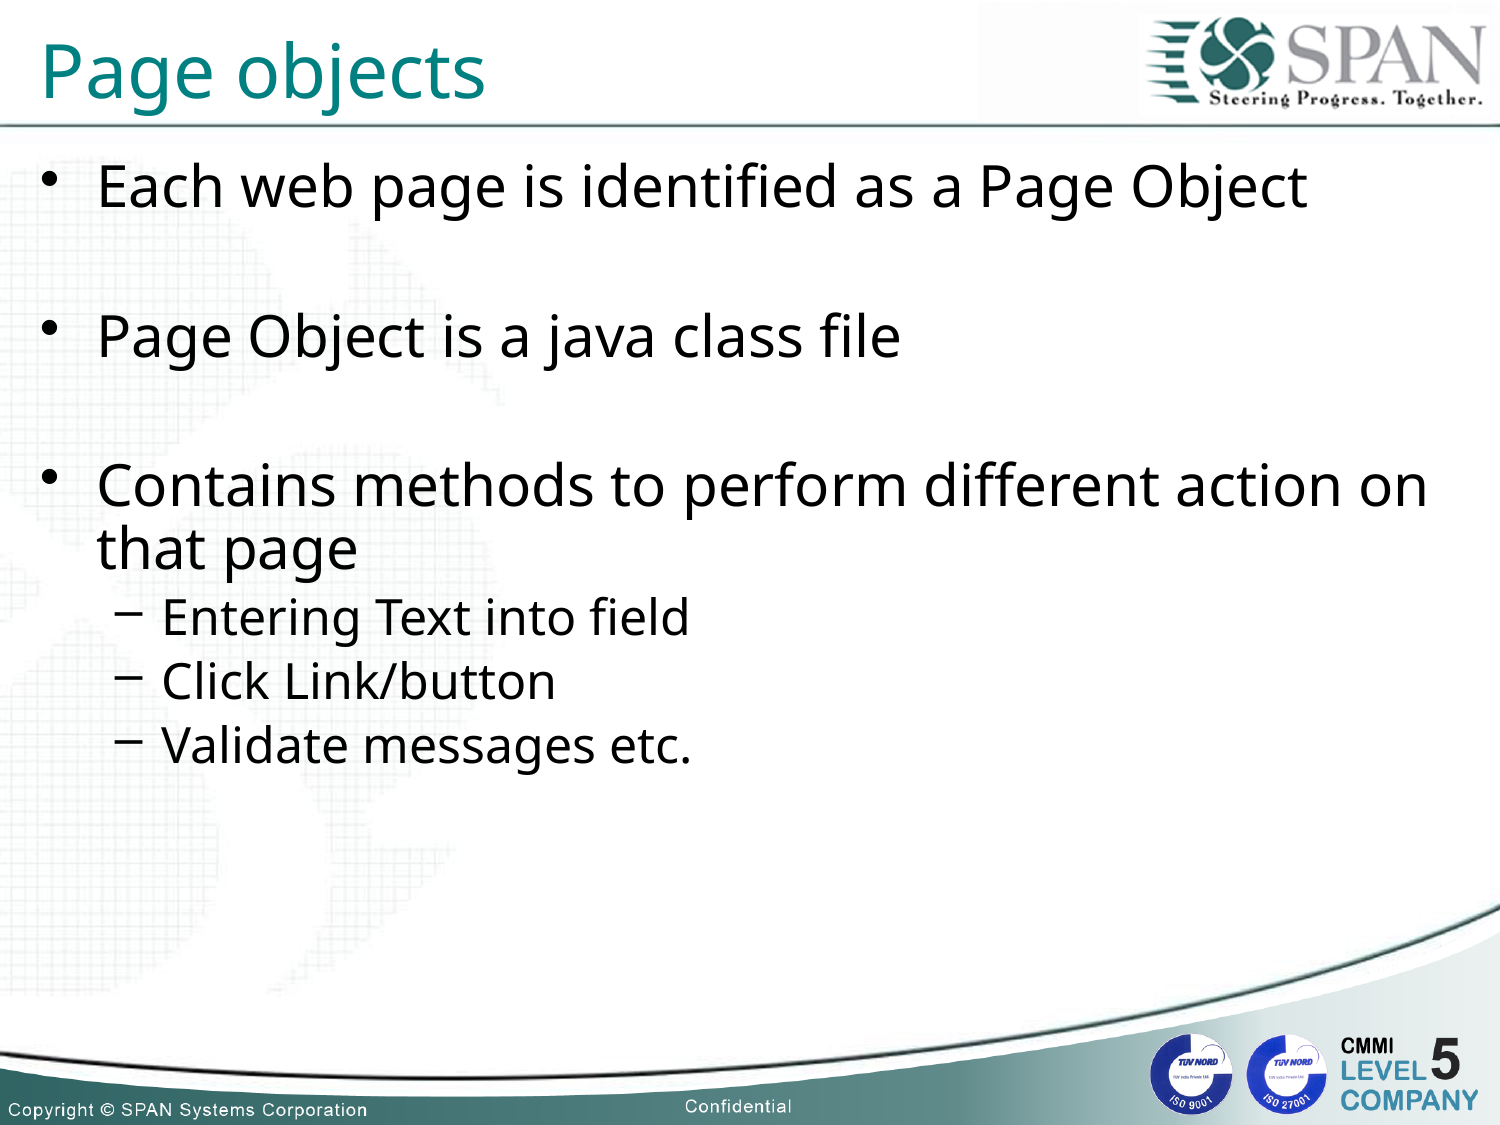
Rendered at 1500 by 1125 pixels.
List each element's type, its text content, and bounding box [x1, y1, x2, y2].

list Each web page is identified as a Page Object Page Object is a java class file Contains methods to perform different action on that page Entering Text into field Click Link/button Validate messages etc. [24, 149, 1463, 1001]
picture [0, 0, 1500, 1125]
title Page objects [24, 24, 1088, 113]
